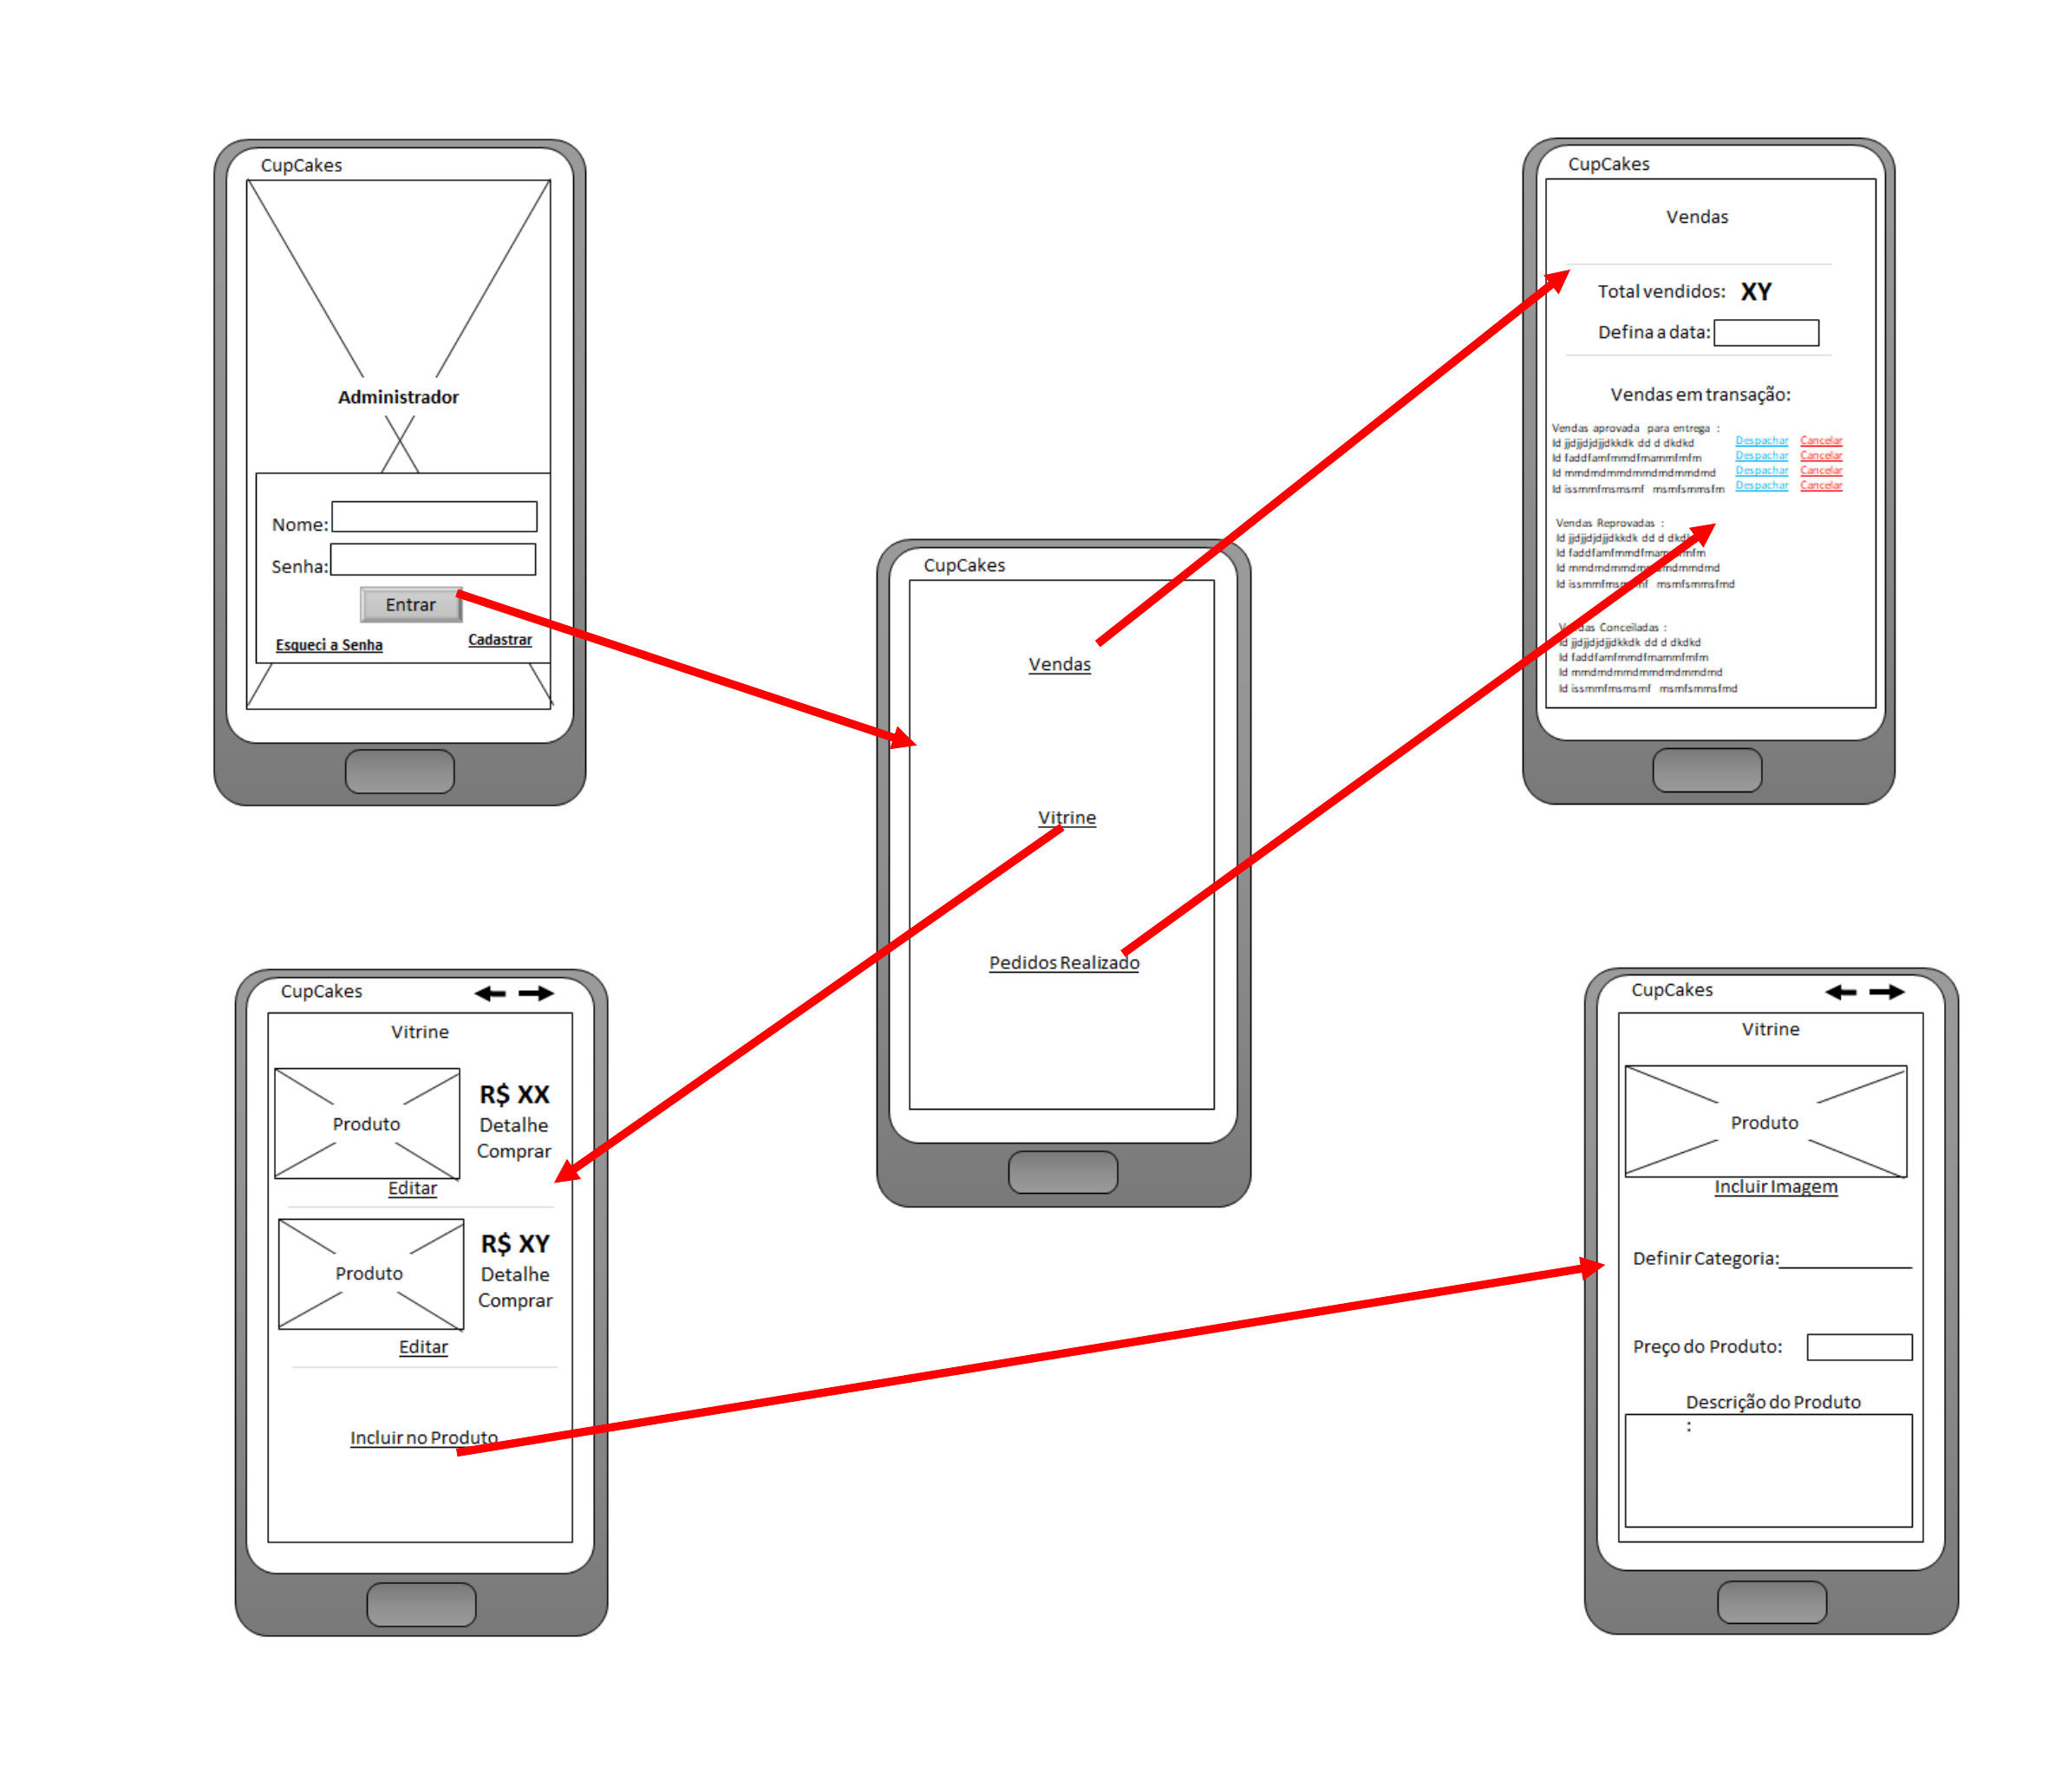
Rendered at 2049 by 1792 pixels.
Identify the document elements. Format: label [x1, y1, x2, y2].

text_box [203, 128, 1984, 1665]
